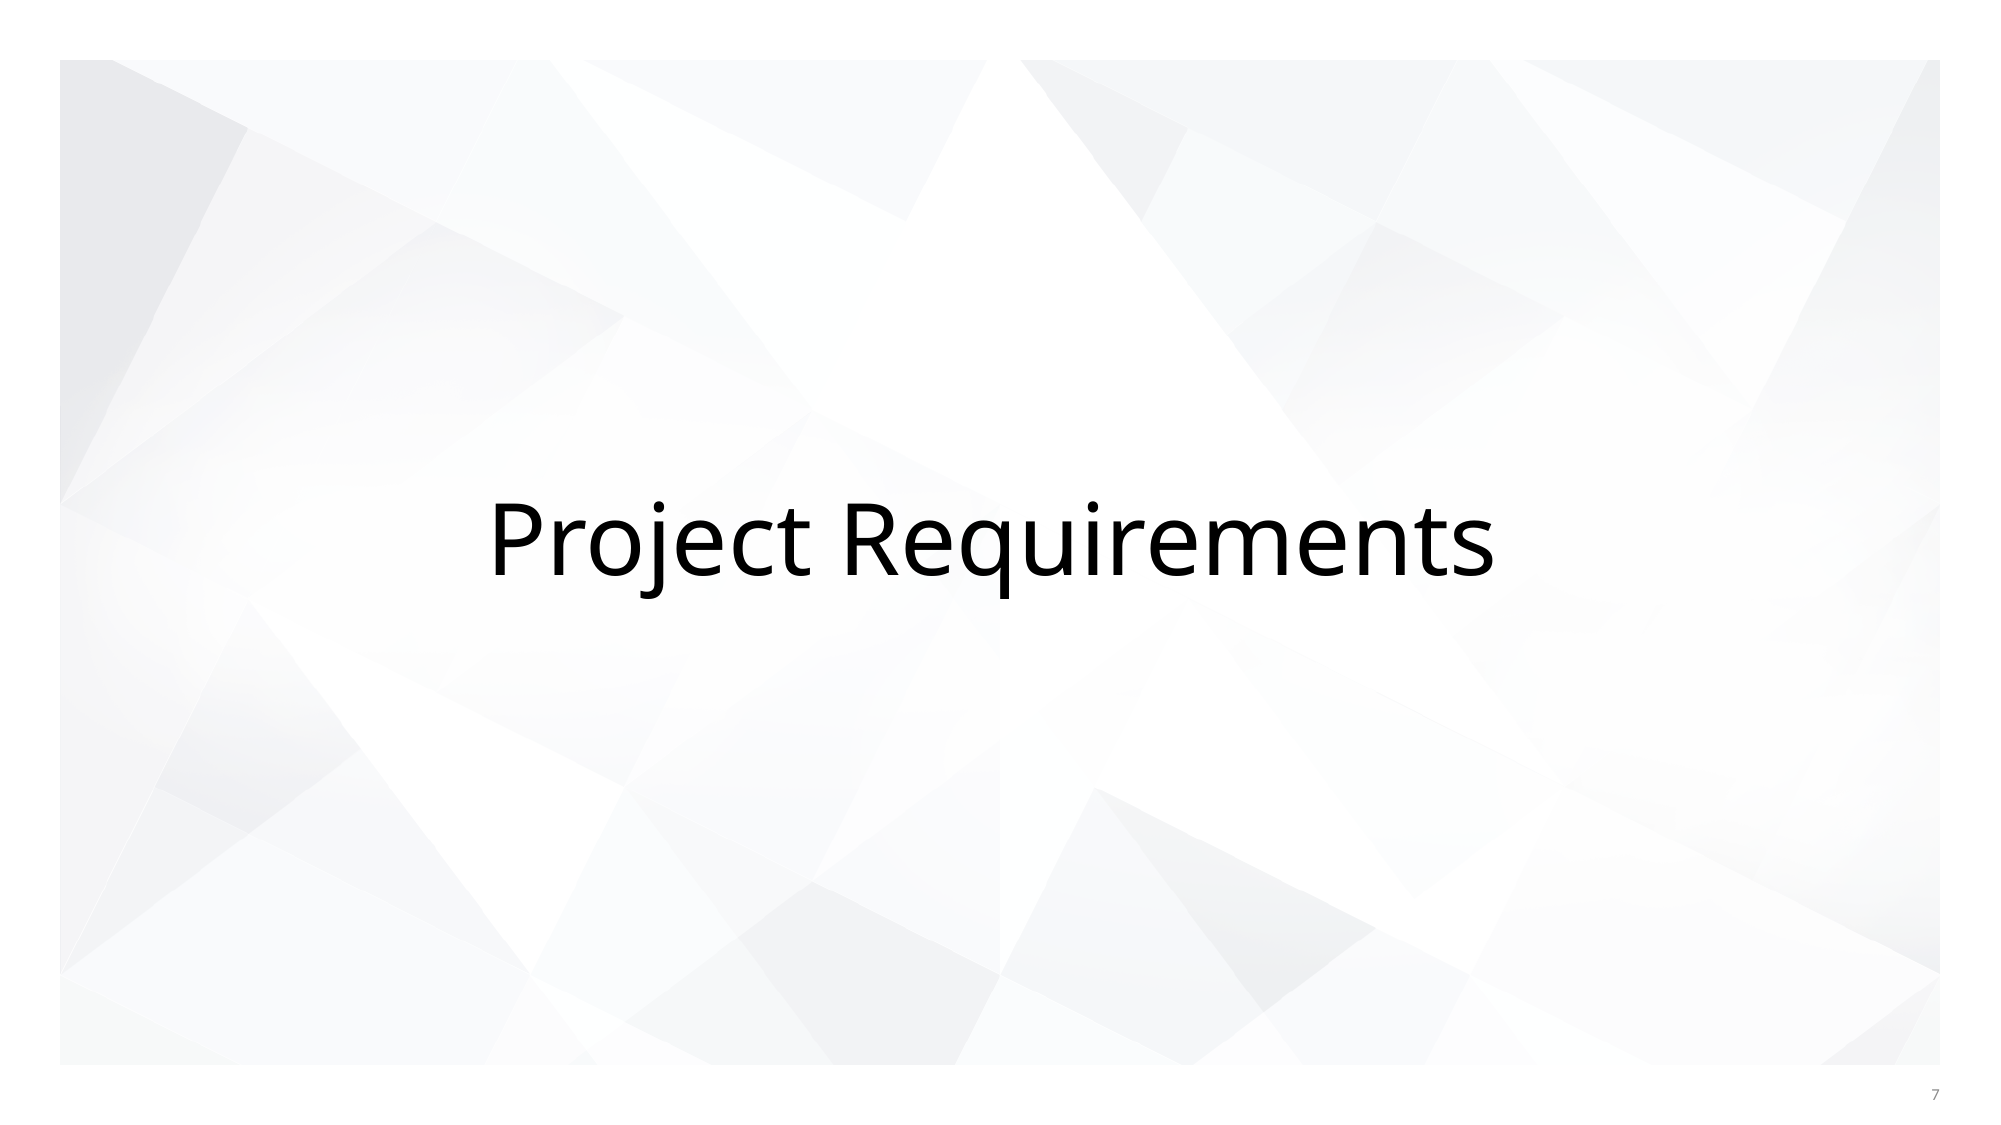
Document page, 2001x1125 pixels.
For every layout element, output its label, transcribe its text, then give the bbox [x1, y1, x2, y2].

picture [60, 60, 1940, 1065]
slide_number 7 [1882, 1084, 1940, 1108]
title Project Requirements [51, 456, 1932, 631]
